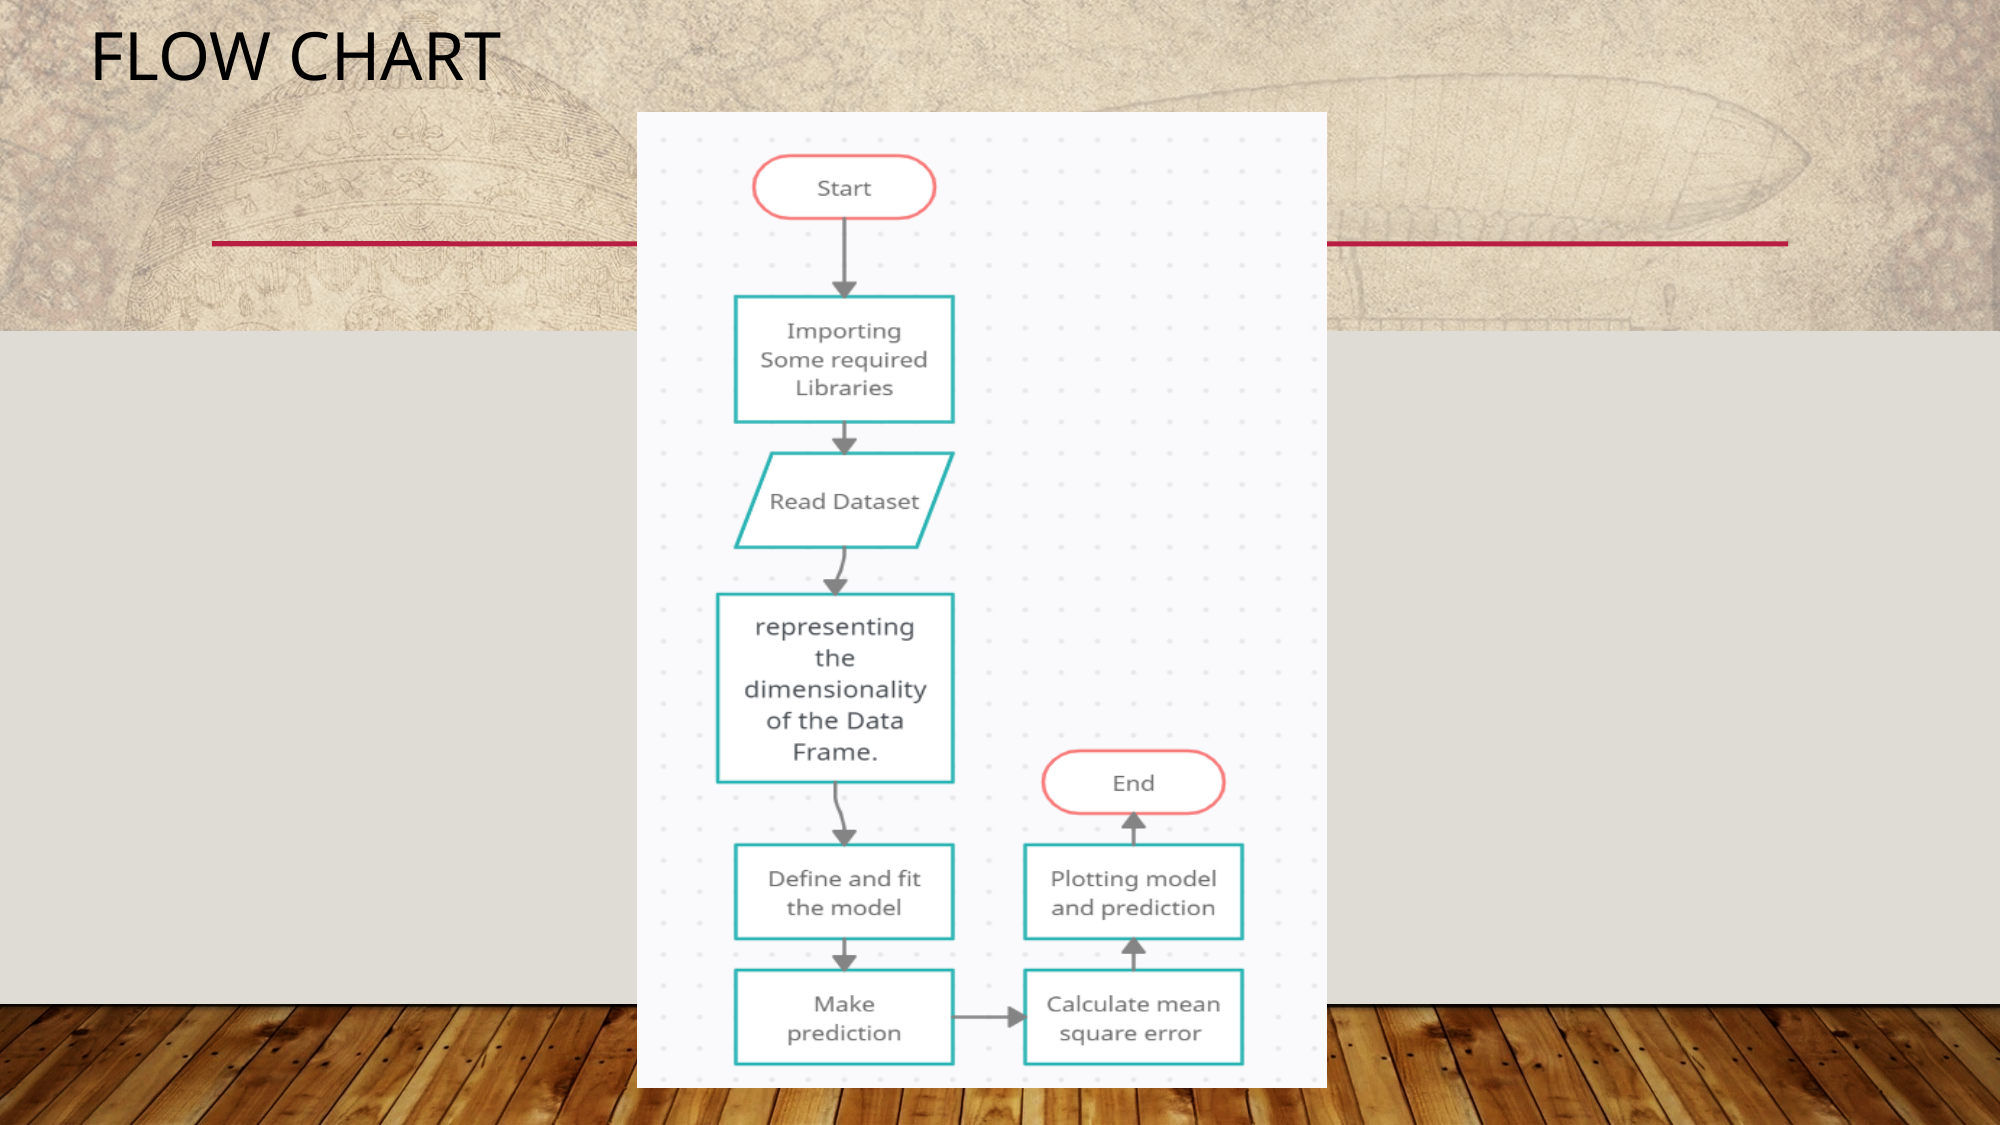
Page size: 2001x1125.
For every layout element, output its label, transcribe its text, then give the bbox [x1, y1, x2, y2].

text_box Flow Chart [75, 15, 1651, 188]
picture [0, 112, 2000, 1125]
